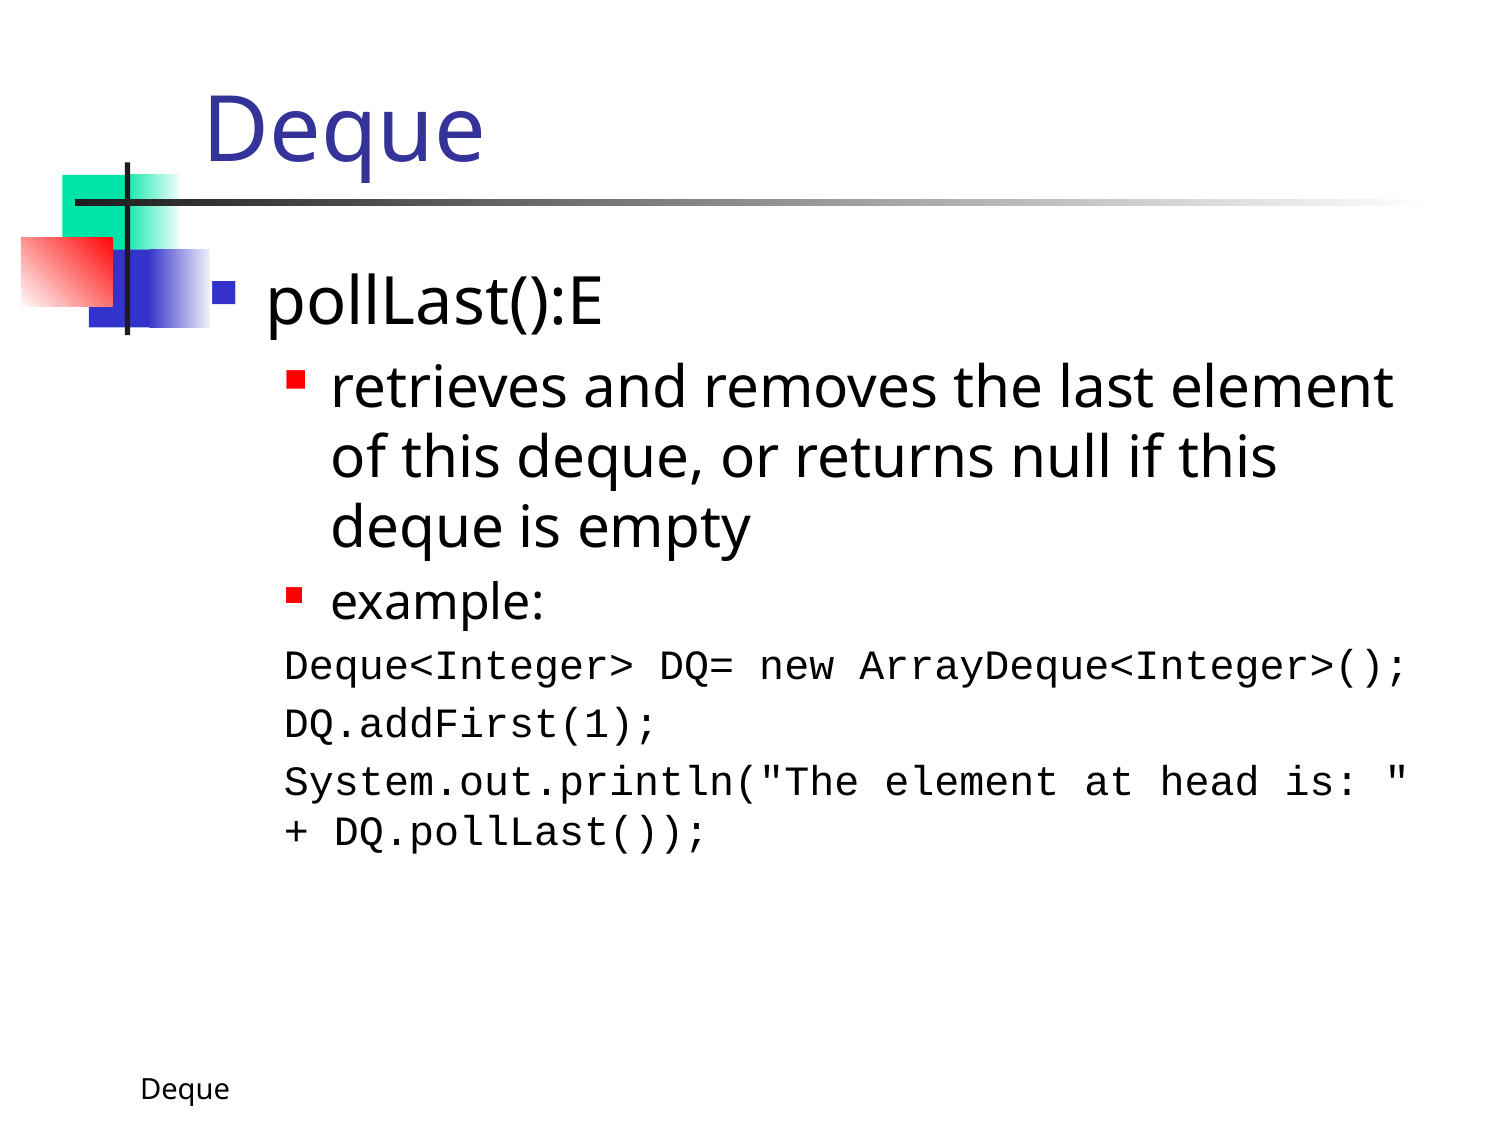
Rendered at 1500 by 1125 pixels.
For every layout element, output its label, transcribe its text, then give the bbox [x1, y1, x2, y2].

list pollLast():E retrieves and removes the last element of this deque, or returns null if this deque is empty example: Deque<Integer> DQ= new ArrayDeque<Integer>(); DQ.addFirst(1); System.out.println("The element at head is: " + DQ.pollLast()); [193, 249, 1470, 1007]
title Deque [187, 0, 1467, 188]
footer Deque [124, 1037, 776, 1113]
